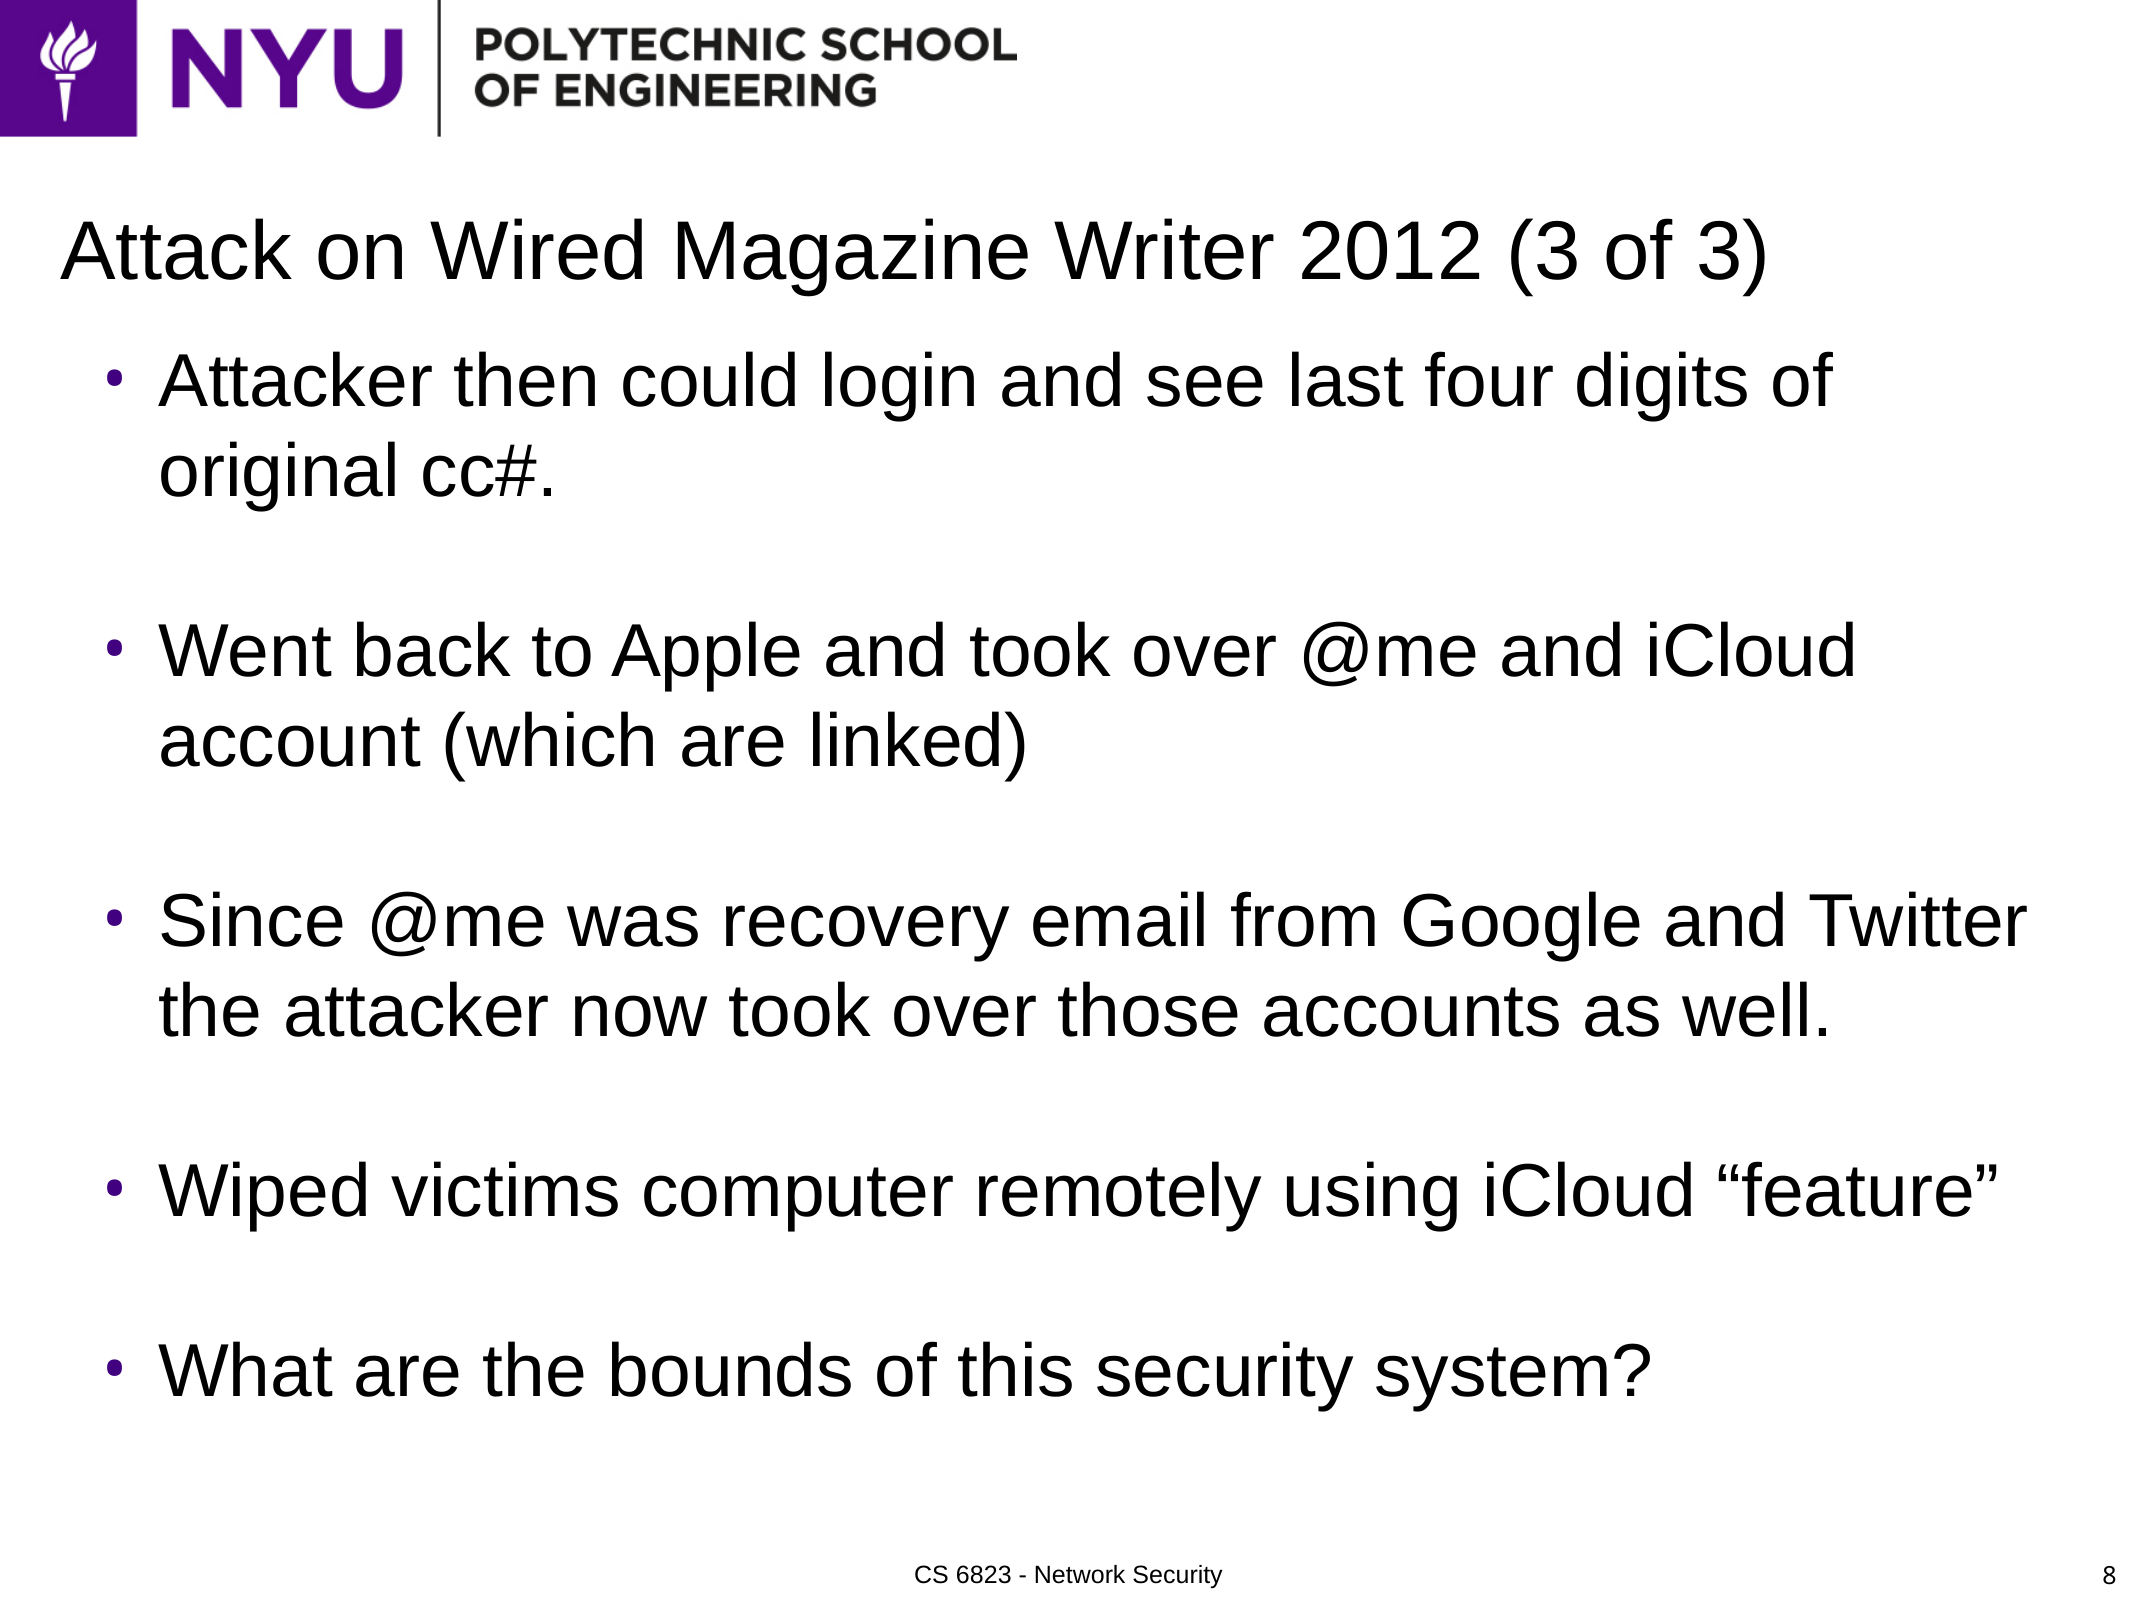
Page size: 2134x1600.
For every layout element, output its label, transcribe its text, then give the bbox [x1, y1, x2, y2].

slide_number 8 [2086, 1551, 2132, 1599]
title Attack on Wired Magazine Writer 2012 (3 of 3) [52, 147, 2084, 305]
picture [0, 0, 1017, 138]
list Attacker then could login and see last four digits of original cc#. Went back to Apple and took over @me and iCloud account (which are linked) Since @me was recovery email from Google and Twitter the attacker now took over those accounts as well. Wiped victims computer remotely using iCloud “feature” What are the bounds of this security system? [93, 322, 2084, 1513]
